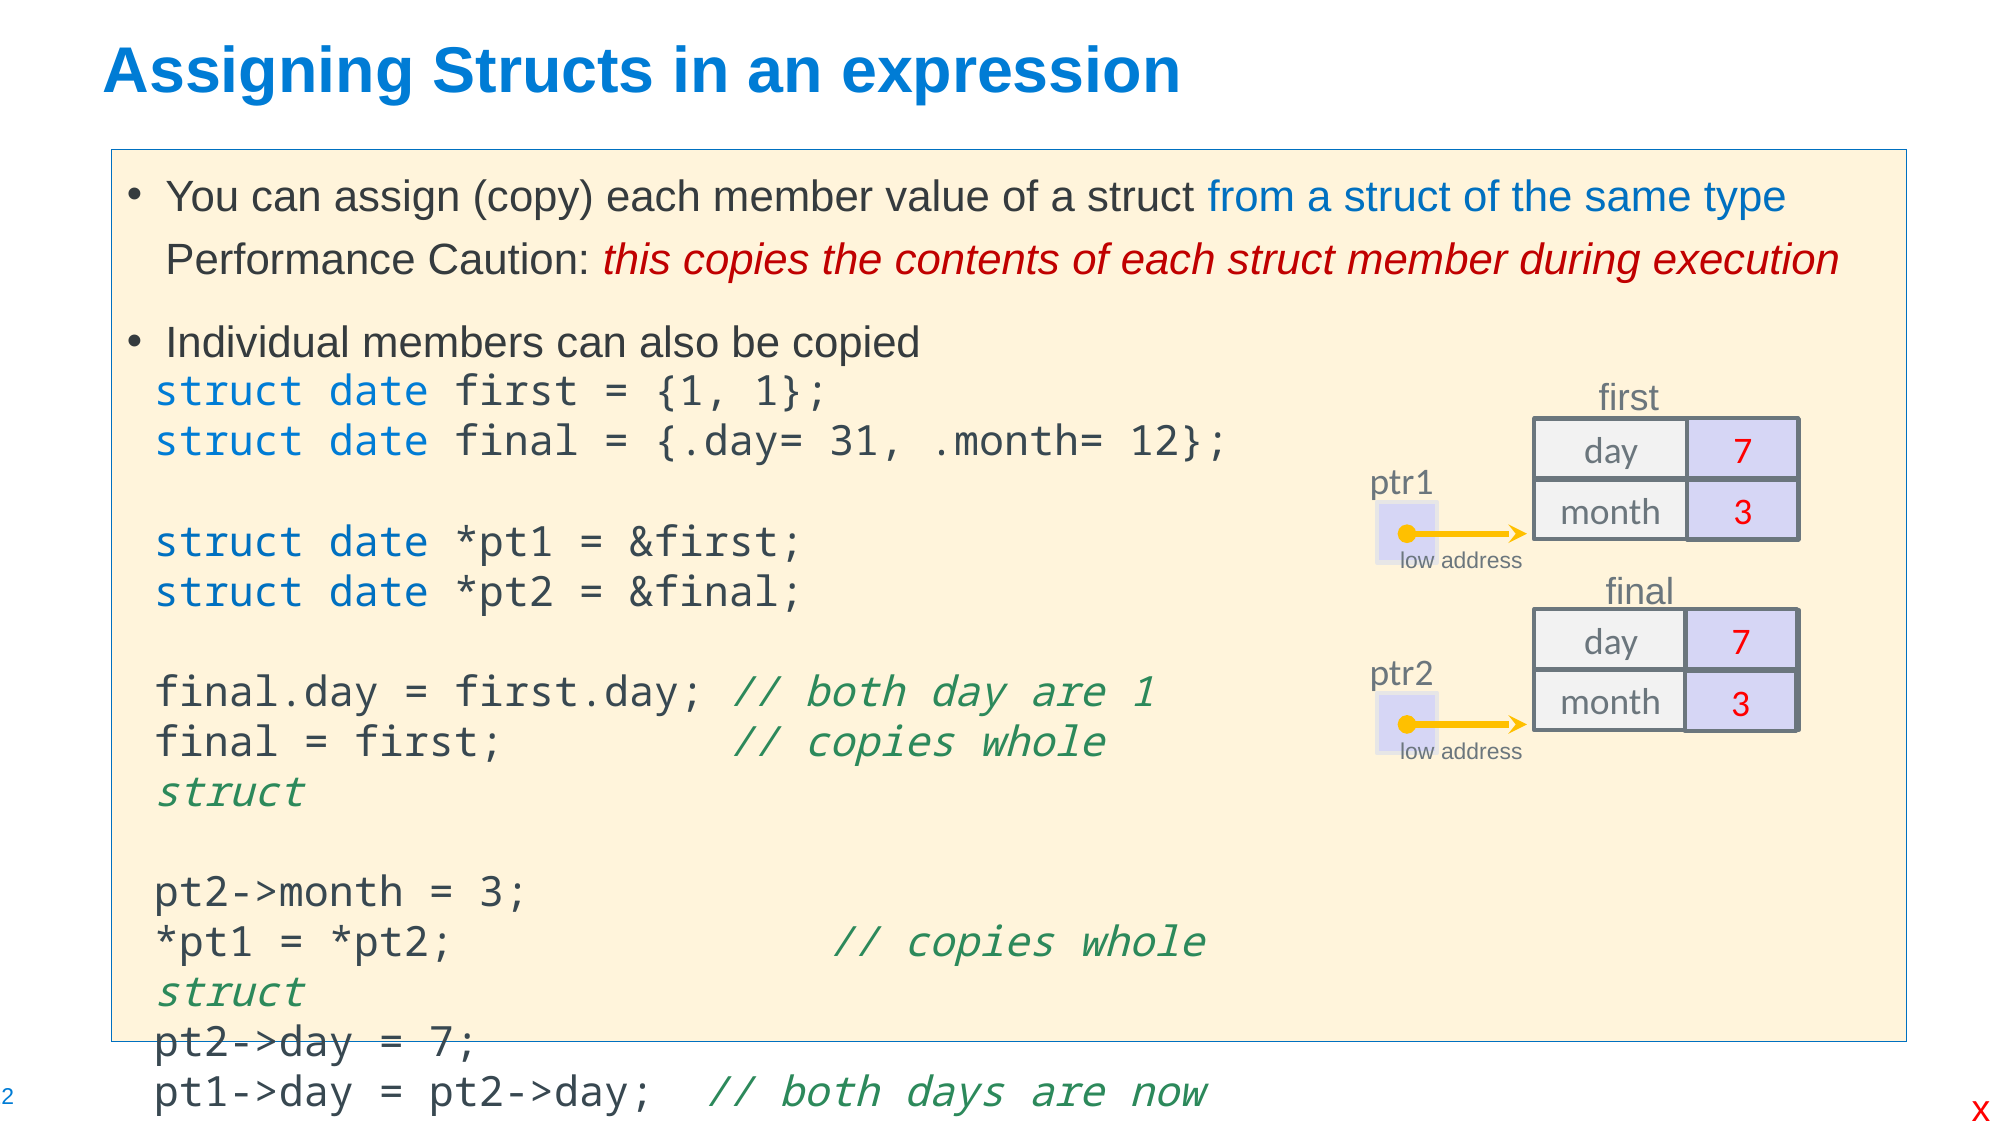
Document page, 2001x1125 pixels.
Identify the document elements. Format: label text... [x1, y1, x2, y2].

text_box x [1956, 1076, 2000, 1125]
title Assigning Structs in an expression [87, 0, 1813, 114]
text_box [1341, 365, 1799, 559]
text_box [1341, 559, 1799, 773]
list struct date first = {1, 1}; struct date final = {.day= 31, .month= 12}; struct date *pt1 = &first; struct date *pt2 = &final; final.day = first.day; // both day are 1 final = first; // copies whole struct pt2->month = 3; *pt1 = *pt2; // copies whole struct pt2->day = 7; pt1->day = pt2->day; // both days are now 7 [138, 356, 1246, 1026]
list You can assign (copy) each member value of a struct from a struct of the same type Performance Caution: this copies the contents of each struct member during execution Individual members can also be copied [111, 149, 1907, 1042]
